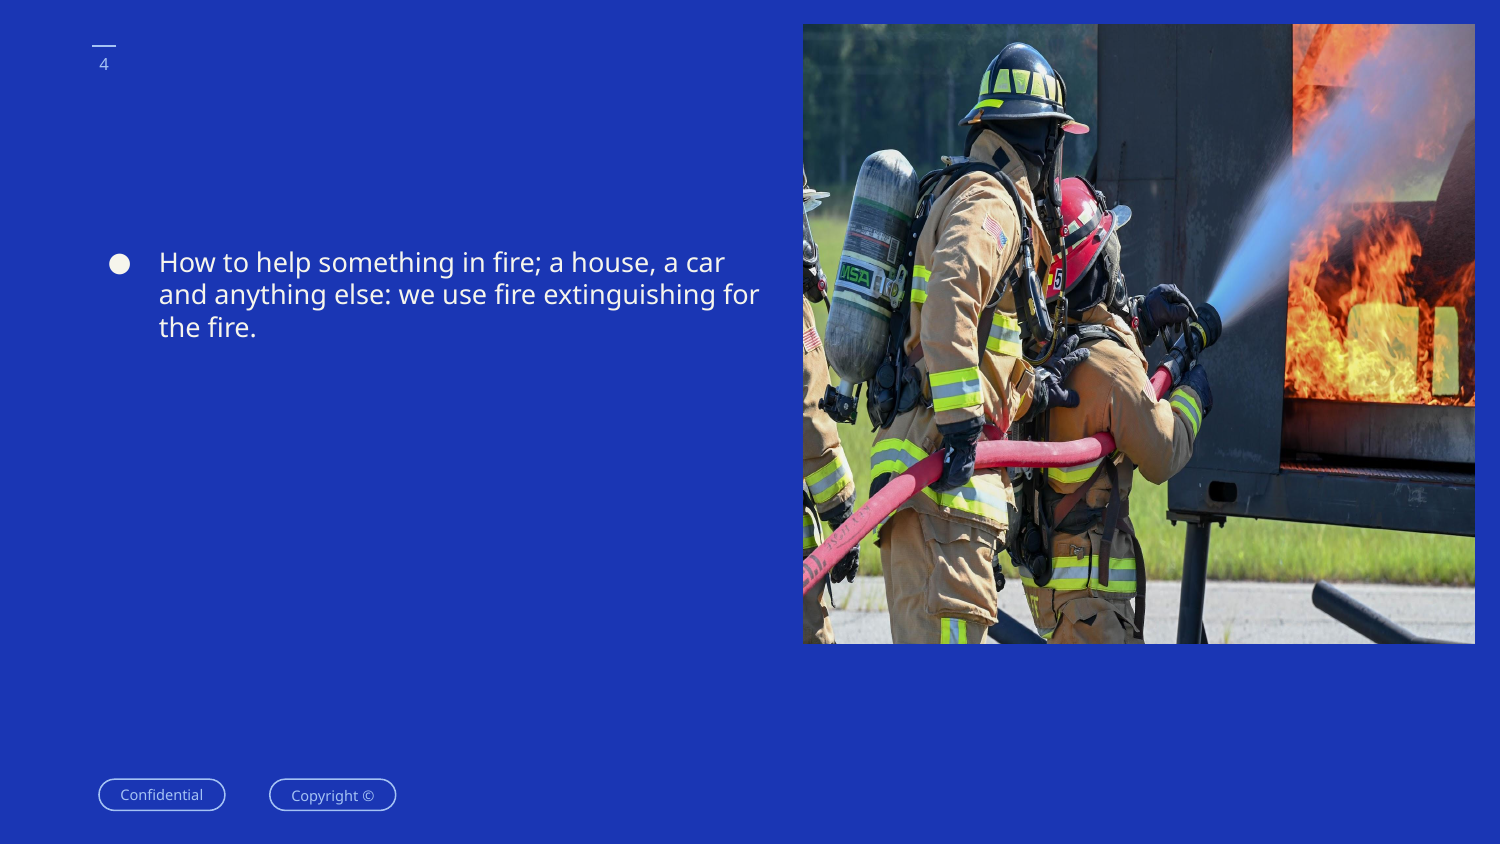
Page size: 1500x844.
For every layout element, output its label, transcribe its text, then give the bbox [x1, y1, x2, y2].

title How to help something in fire; a house, a car and anything else: we use fire extinguishing for the fire. [69, 229, 779, 629]
picture [803, 24, 1476, 645]
